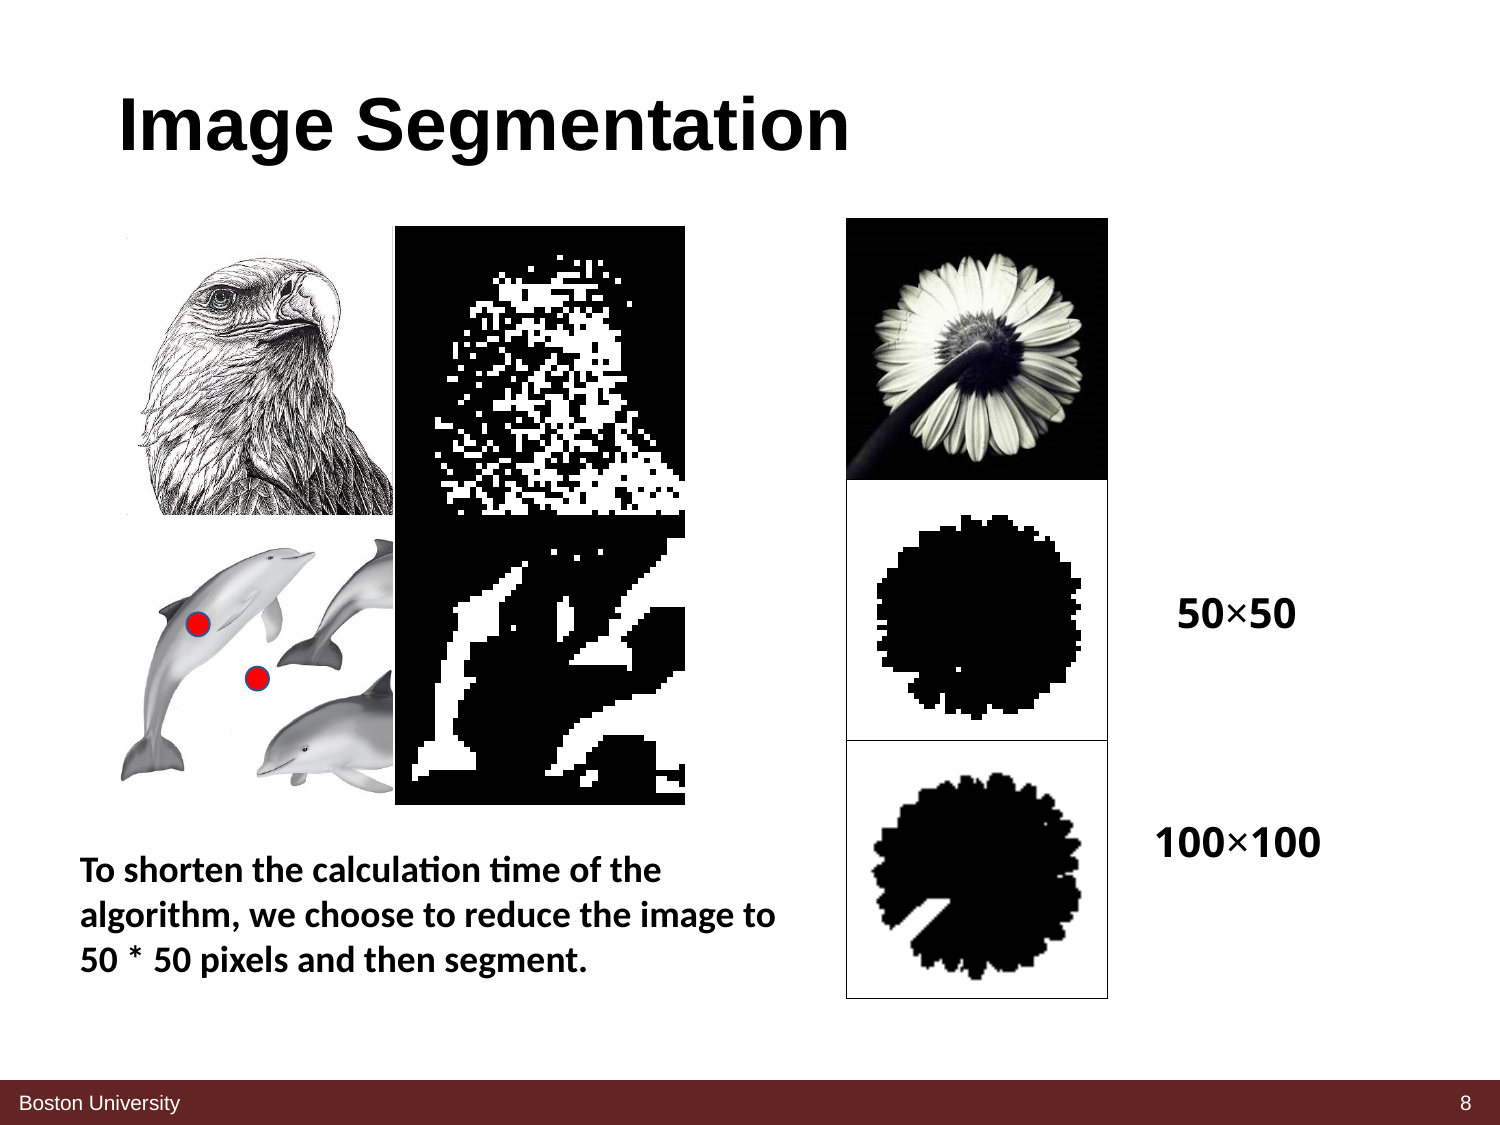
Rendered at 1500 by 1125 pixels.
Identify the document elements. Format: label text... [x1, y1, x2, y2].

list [846, 218, 1108, 479]
text_box 50×50 [1162, 579, 1374, 645]
text_box 100×100 [1138, 808, 1350, 873]
title Image Segmentation [103, 59, 879, 193]
picture [846, 479, 1108, 999]
text_box To shorten the calculation time of the algorithm, we choose to reduce the image to 50 * 50 pixels and then segment. [65, 837, 815, 987]
picture [395, 226, 685, 805]
picture [103, 226, 393, 805]
